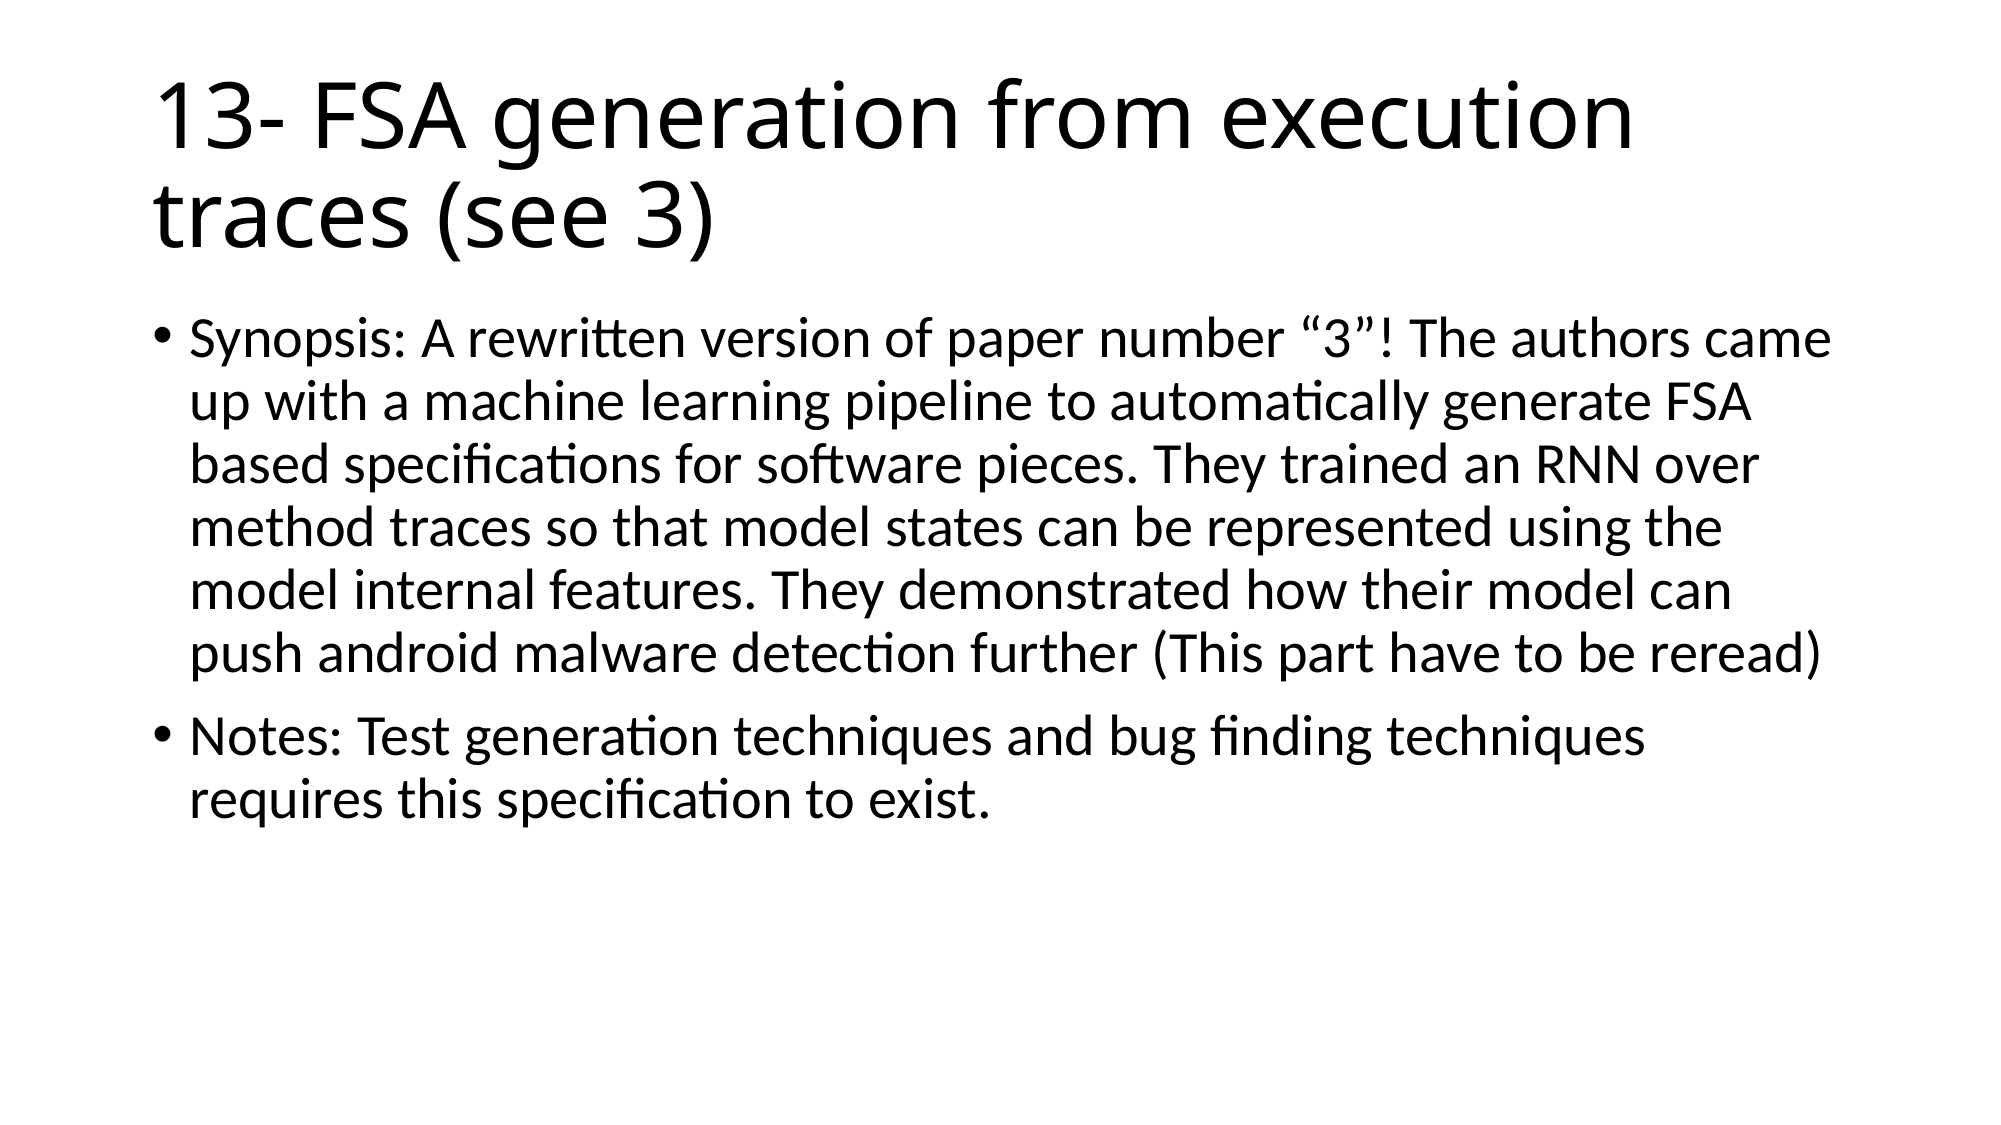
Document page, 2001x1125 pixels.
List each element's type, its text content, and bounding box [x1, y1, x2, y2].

list Synopsis: A rewritten version of paper number “3”! The authors came up with a machine learning pipeline to automatically generate FSA based specifications for software pieces. They trained an RNN over method traces so that model states can be represented using the model internal features. They demonstrated how their model can push android malware detection further (This part have to be reread) Notes: Test generation techniques and bug finding techniques requires this specification to exist. [137, 299, 1863, 1014]
title 13- FSA generation from execution traces (see 3) [137, 59, 1863, 278]
